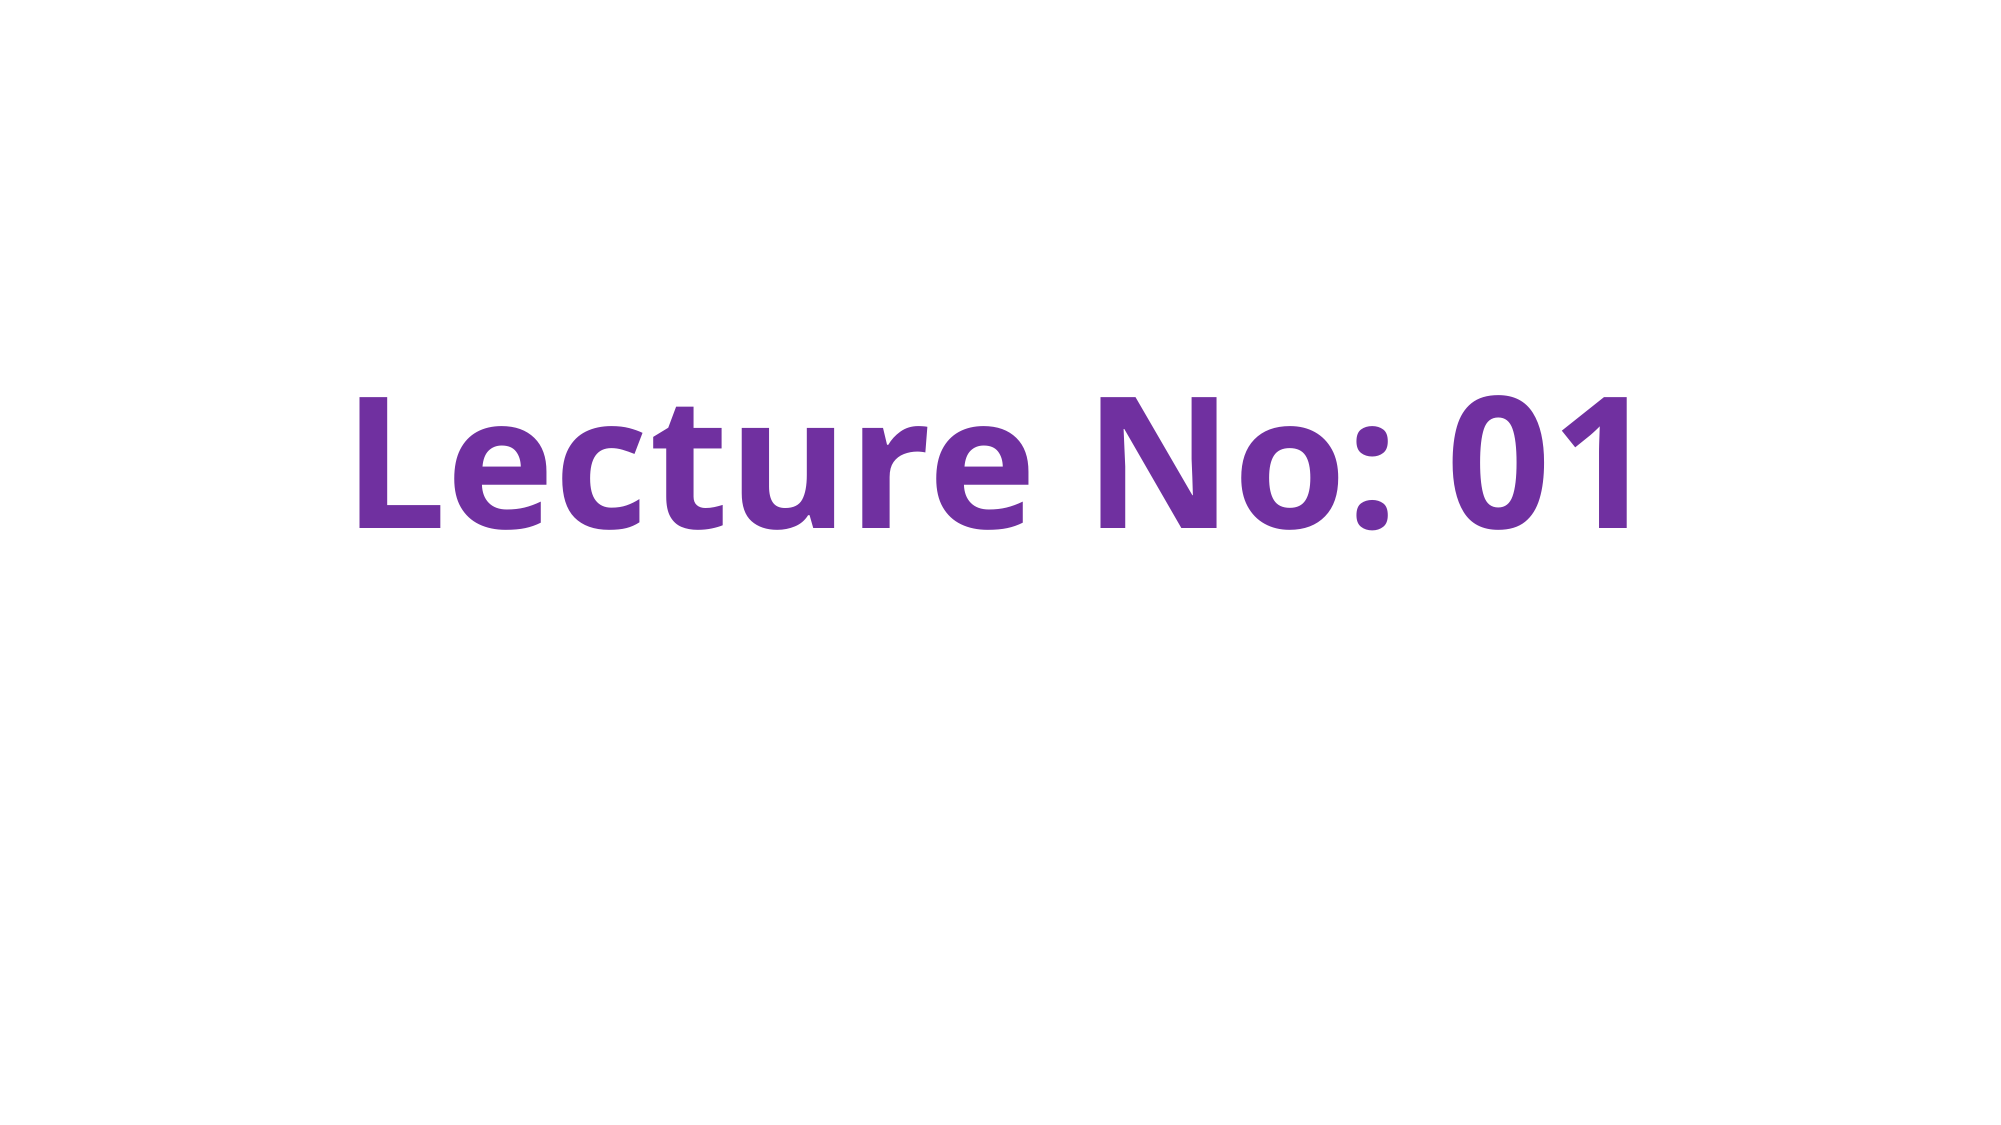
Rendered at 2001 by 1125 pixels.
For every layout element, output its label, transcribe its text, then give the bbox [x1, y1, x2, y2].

title Lecture No: 01 [249, 327, 1750, 576]
